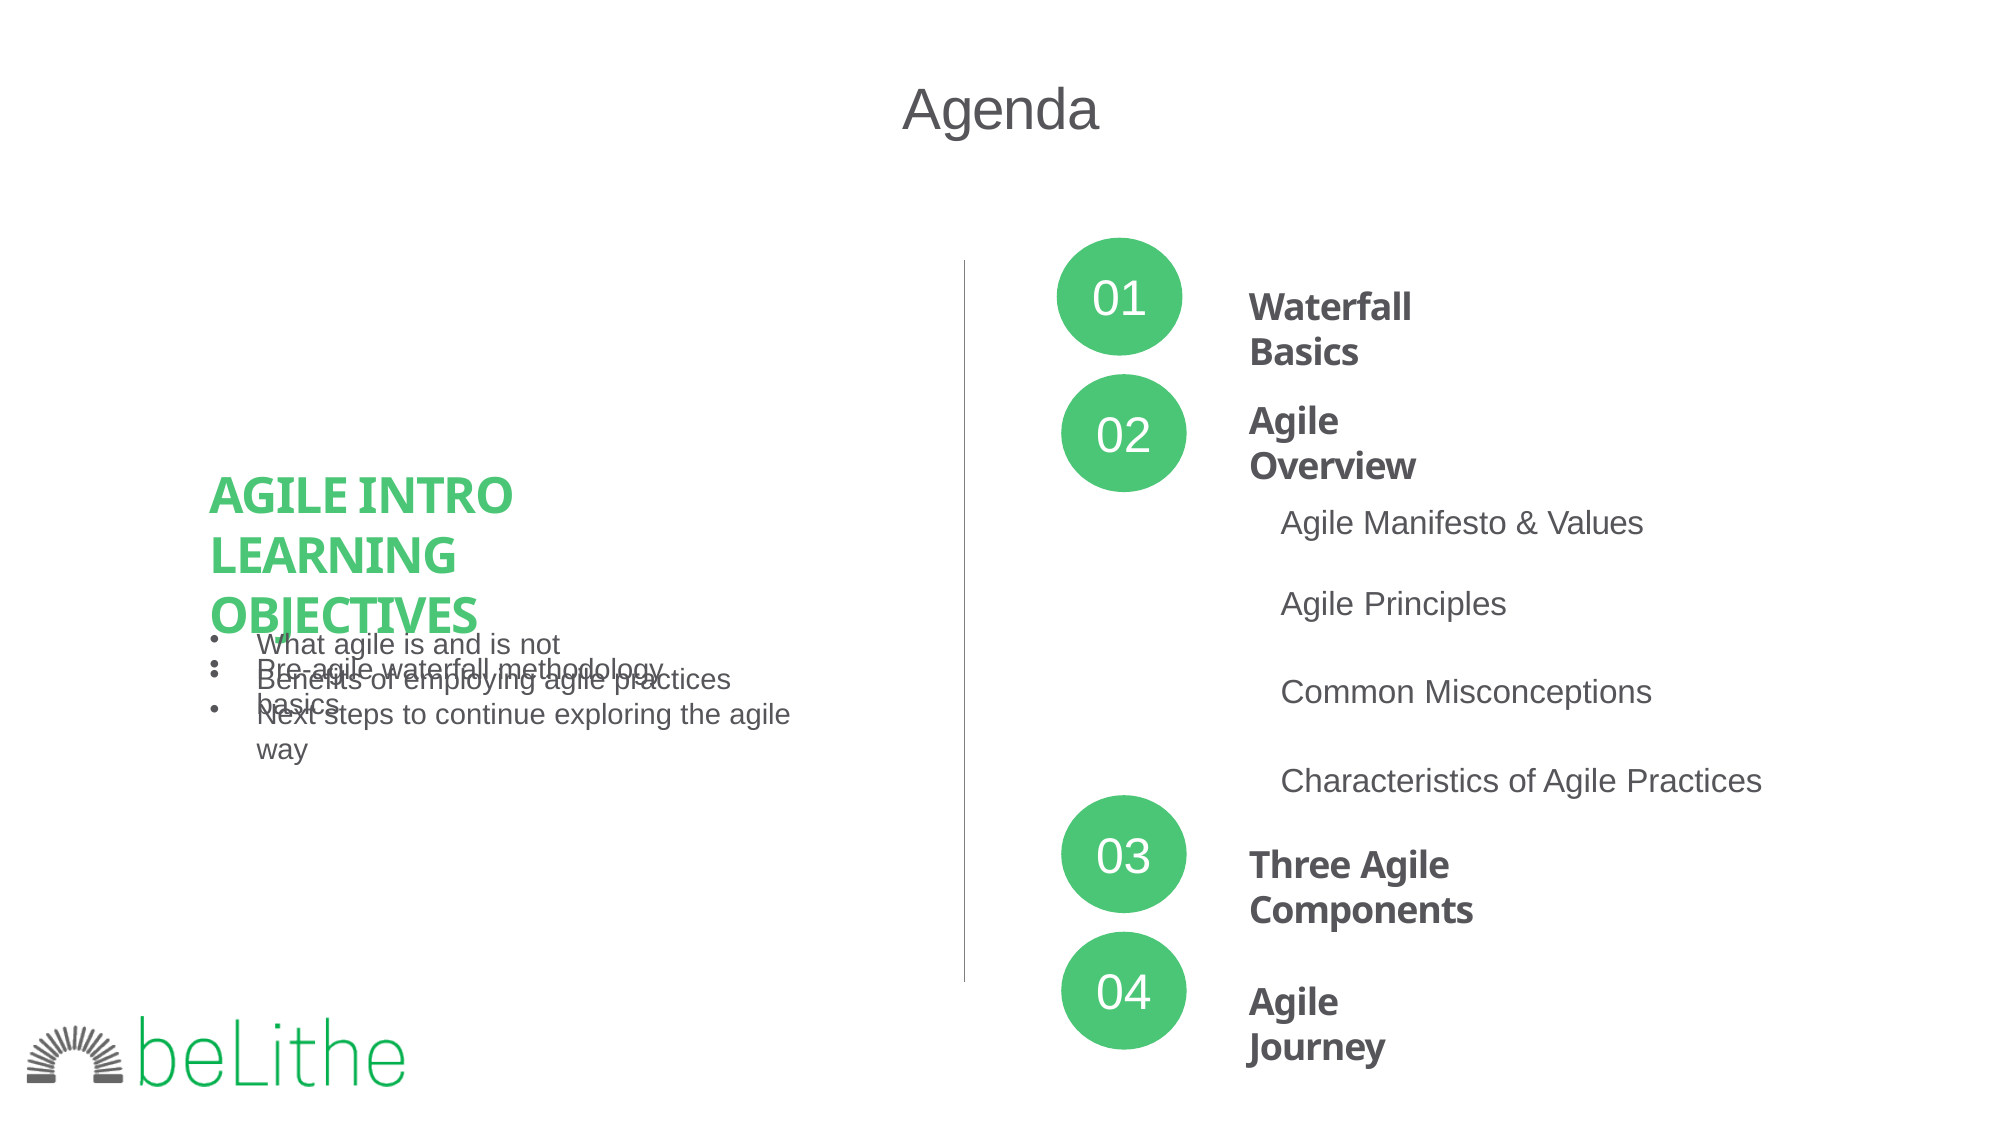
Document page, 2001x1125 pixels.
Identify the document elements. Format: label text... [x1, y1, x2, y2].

text_box 01 [1089, 263, 1150, 326]
text_box Agile Manifesto & Values [1278, 498, 1651, 541]
text_box 02 [1094, 399, 1154, 462]
text_box [1061, 795, 1187, 914]
text_box Waterfall Basics [1246, 281, 1513, 374]
picture [26, 1016, 405, 1087]
text_box 04 [1094, 957, 1154, 1020]
text_box Agile Overview [1246, 394, 1502, 487]
text_box Characteristics of Agile Practices [1278, 757, 1768, 800]
text_box [1061, 931, 1187, 1050]
text_box [1061, 374, 1187, 493]
title Agenda [900, 69, 1101, 260]
text_box [1056, 237, 1183, 356]
text_box 03 [1094, 821, 1154, 884]
text_box AGILE INTRO LEARNING OBJECTIVES Pre-agile waterfall methodology basics [207, 461, 758, 622]
text_box Agile Principles [1278, 579, 1511, 622]
text_box Three Agile Components [1246, 839, 1673, 932]
text_box Agile Journey [1246, 975, 1476, 1068]
text_box Common Misconceptions [1278, 668, 1657, 711]
text_box What agile is and is not Benefits of employing agile practices Next steps to continue exploring the agile way [207, 622, 850, 765]
